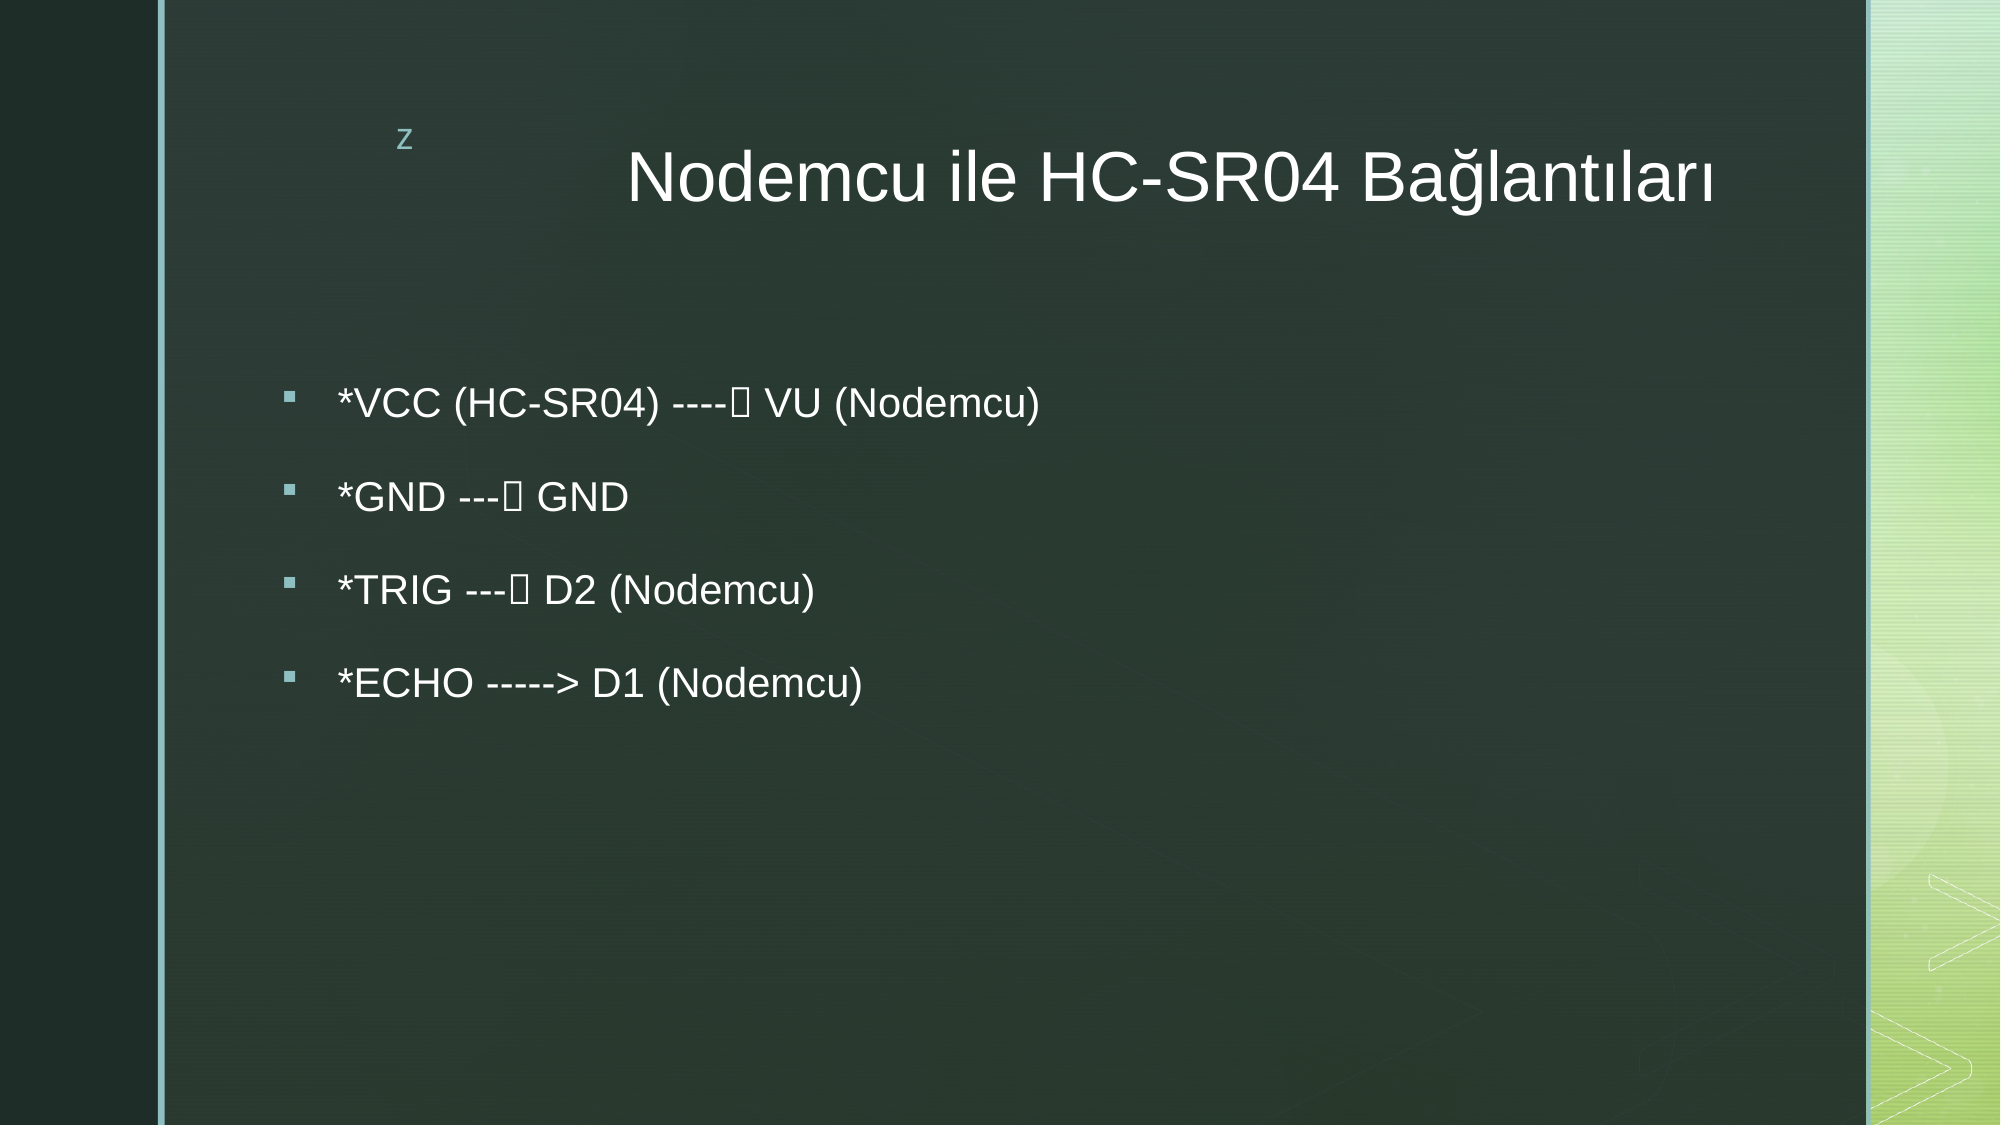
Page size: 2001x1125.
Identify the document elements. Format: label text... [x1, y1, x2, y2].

title Nodemcu ile HC-SR04 Bağlantıları [428, 132, 1734, 240]
picture [1871, 0, 2001, 1125]
list *VCC (HC-SR04) ---- VU (Nodemcu) *GND --- GND *TRIG --- D2 (Nodemcu) *ECHO -----> D1 (Nodemcu) [266, 240, 1805, 1079]
